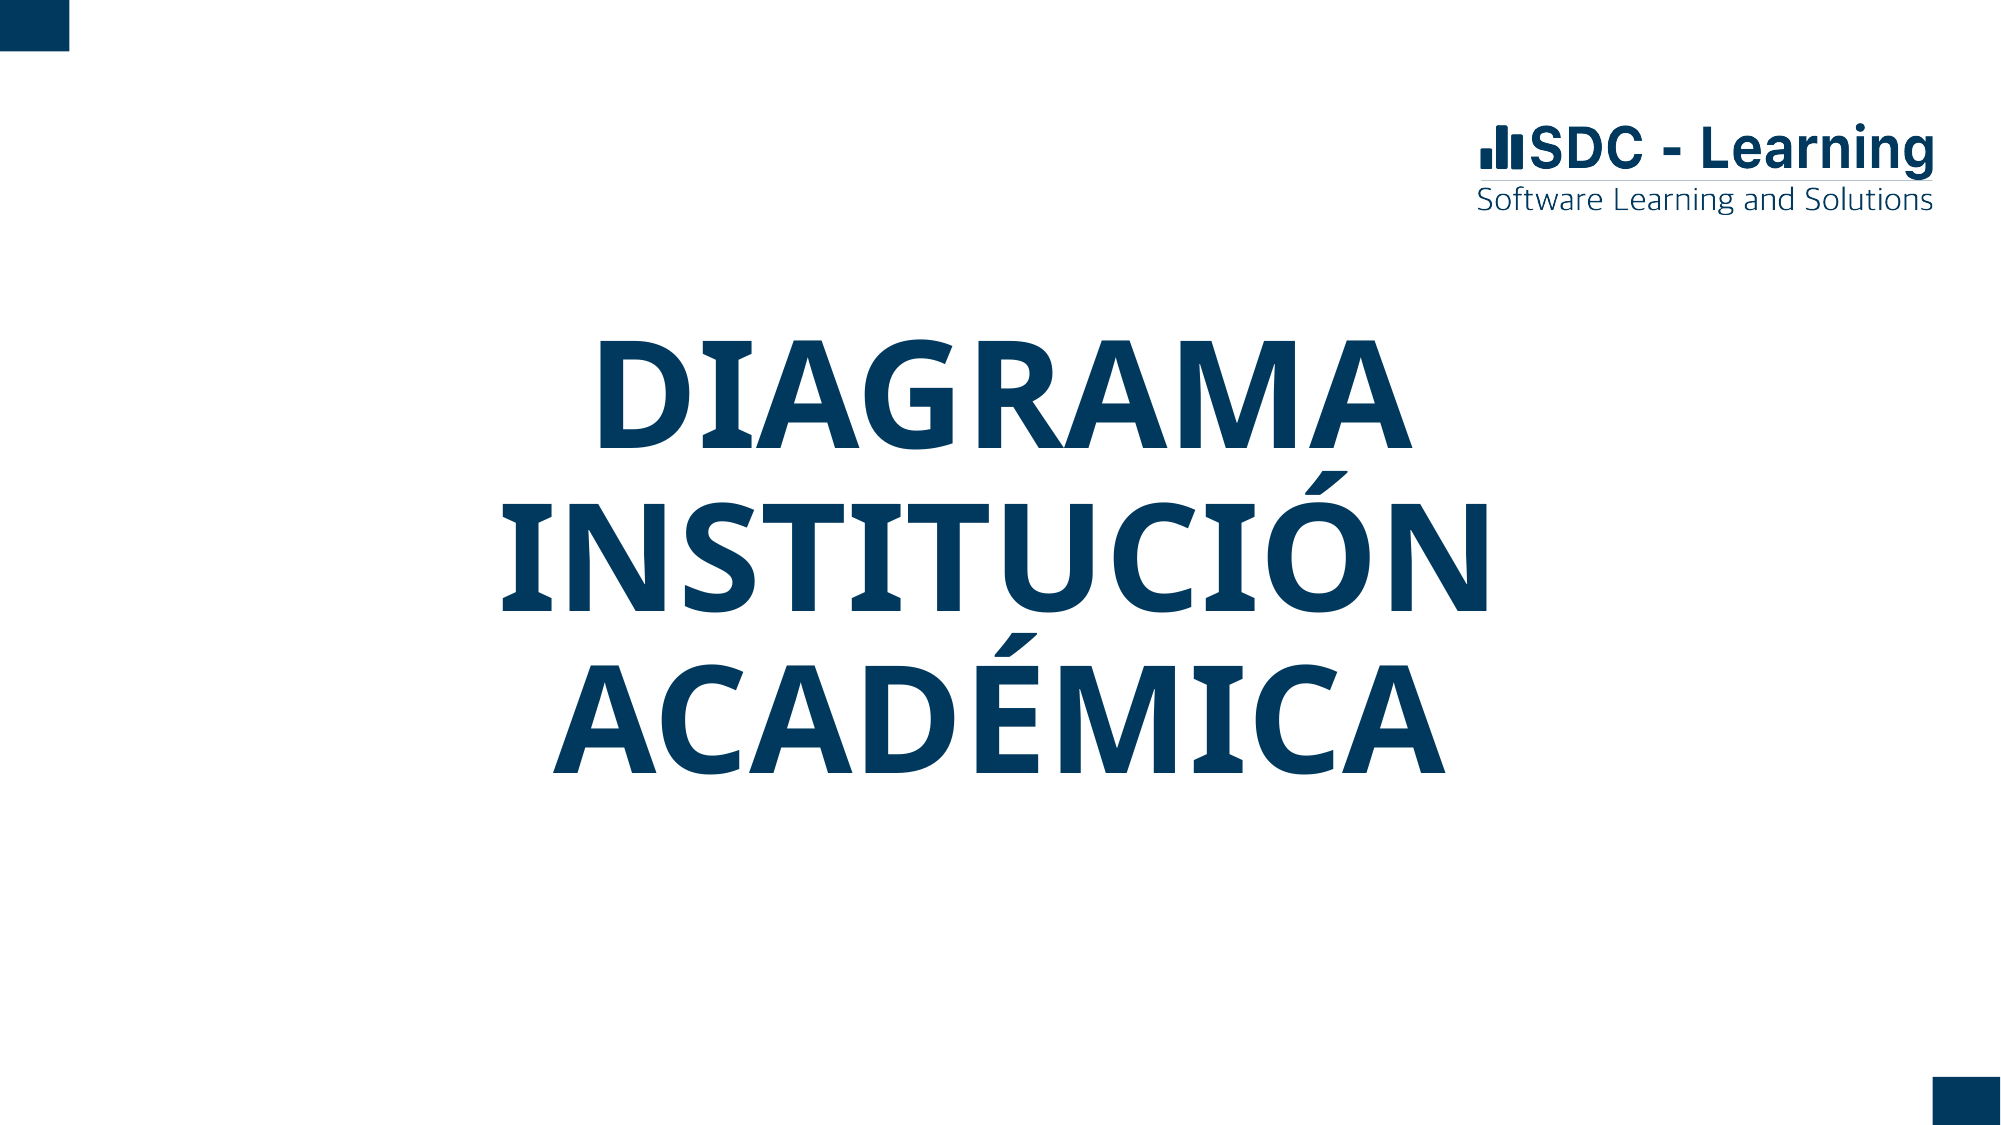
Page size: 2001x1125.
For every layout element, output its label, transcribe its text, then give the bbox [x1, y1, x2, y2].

title DIAGRAMA INSTITUCIÓN ACADÉMICA [161, 252, 1838, 873]
picture [1478, 123, 1933, 215]
